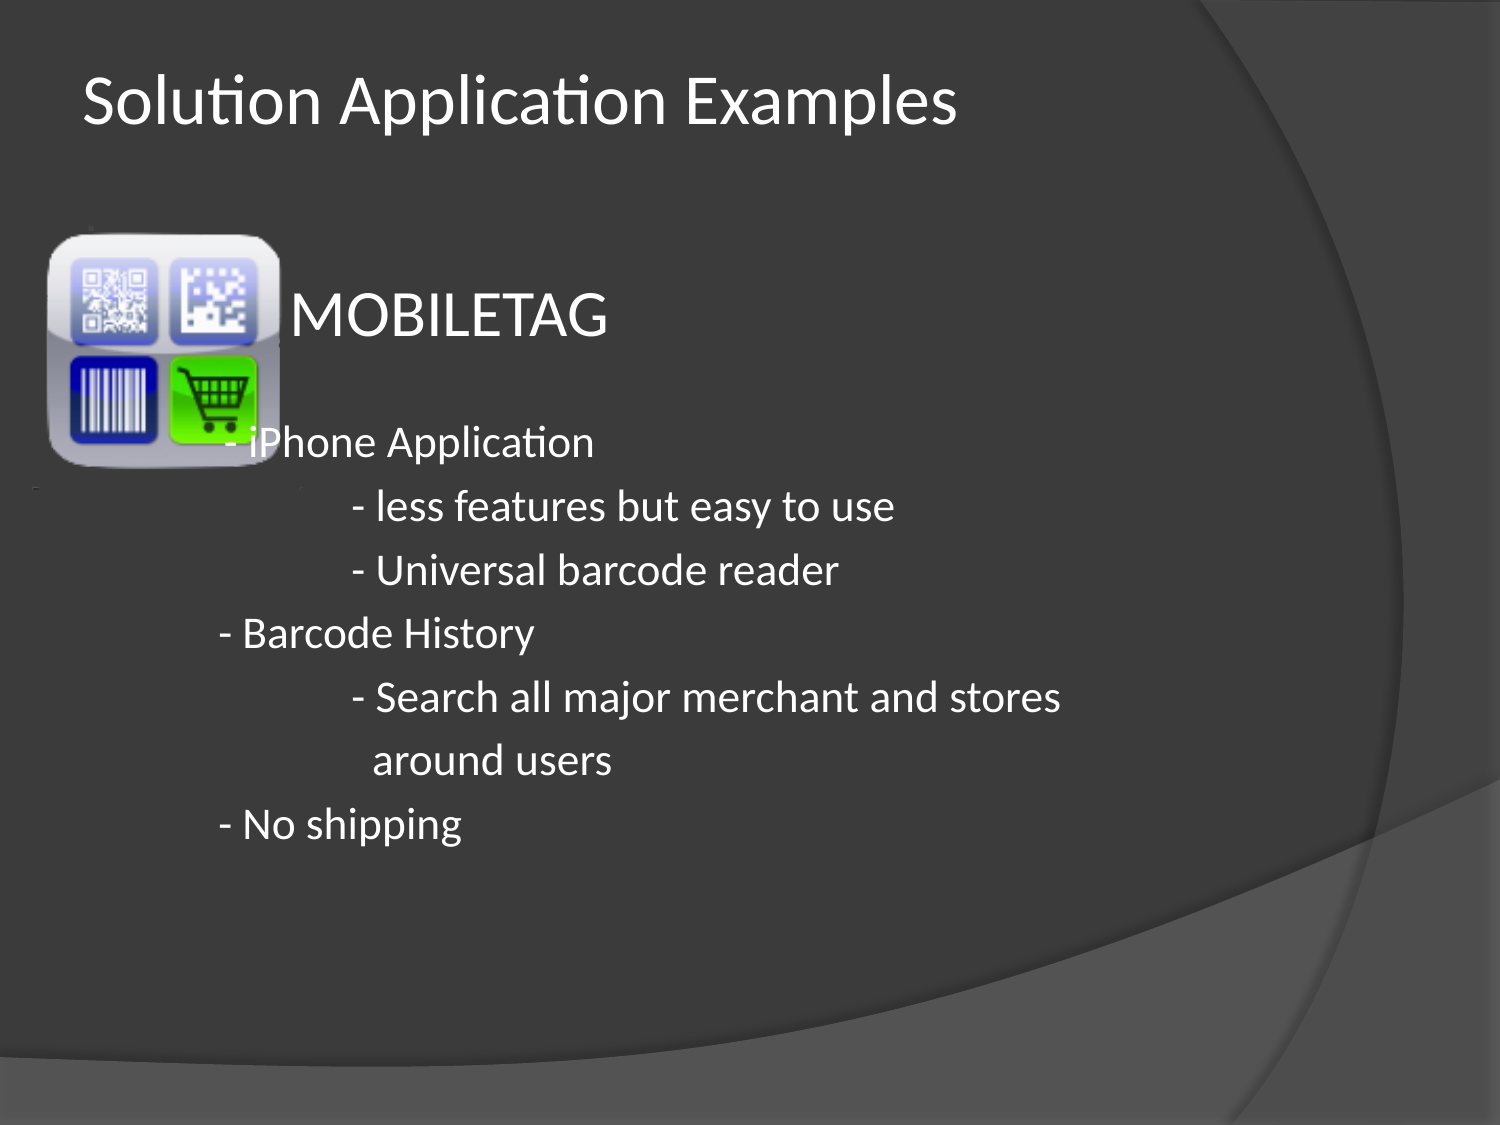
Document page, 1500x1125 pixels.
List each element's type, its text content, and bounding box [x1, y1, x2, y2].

text_box MOBILETAG - iPhone Application - less features but easy to use - Universal barcode reader - Barcode History - Search all major merchant and stores around users - No shipping [75, 262, 1300, 1005]
title Solution Application Examples [75, 45, 1300, 233]
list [29, 207, 303, 490]
